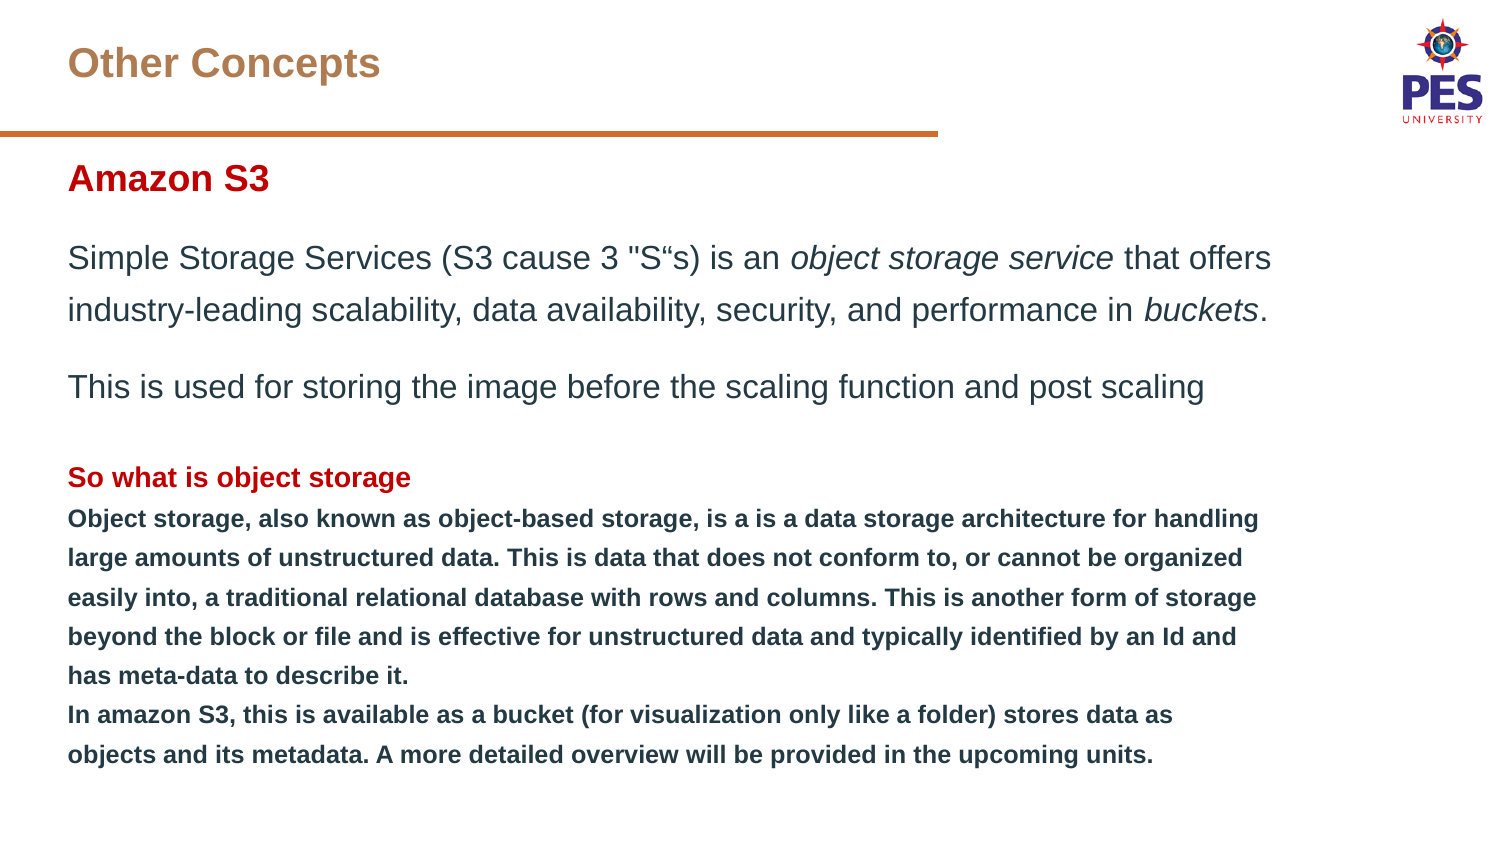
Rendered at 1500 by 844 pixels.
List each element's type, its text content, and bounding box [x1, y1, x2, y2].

list Amazon S3 Simple Storage Services (S3 cause 3 "S“s) is an object storage service that offers industry-leading scalability, data availability, security, and performance in buckets. This is used for storing the image before the scaling function and post scaling [52, 125, 1347, 719]
picture [1384, 16, 1500, 127]
title So what is object storage Object storage, also known as object-based storage, is a is a data storage architecture for handling large amounts of unstructured data. This is data that does not conform to, or cannot be organized easily into, a traditional relational database with rows and columns. This is another form of storage beyond the block or file and is effective for unstructured data and typically identified by an Id and has meta-data to describe it. In amazon S3, this is available as a bucket (for visualization only like a folder) stores data as objects and its metadata. A more detailed overview will be provided in the upcoming units. [52, 433, 1284, 818]
title Other Concepts [52, 26, 1347, 108]
